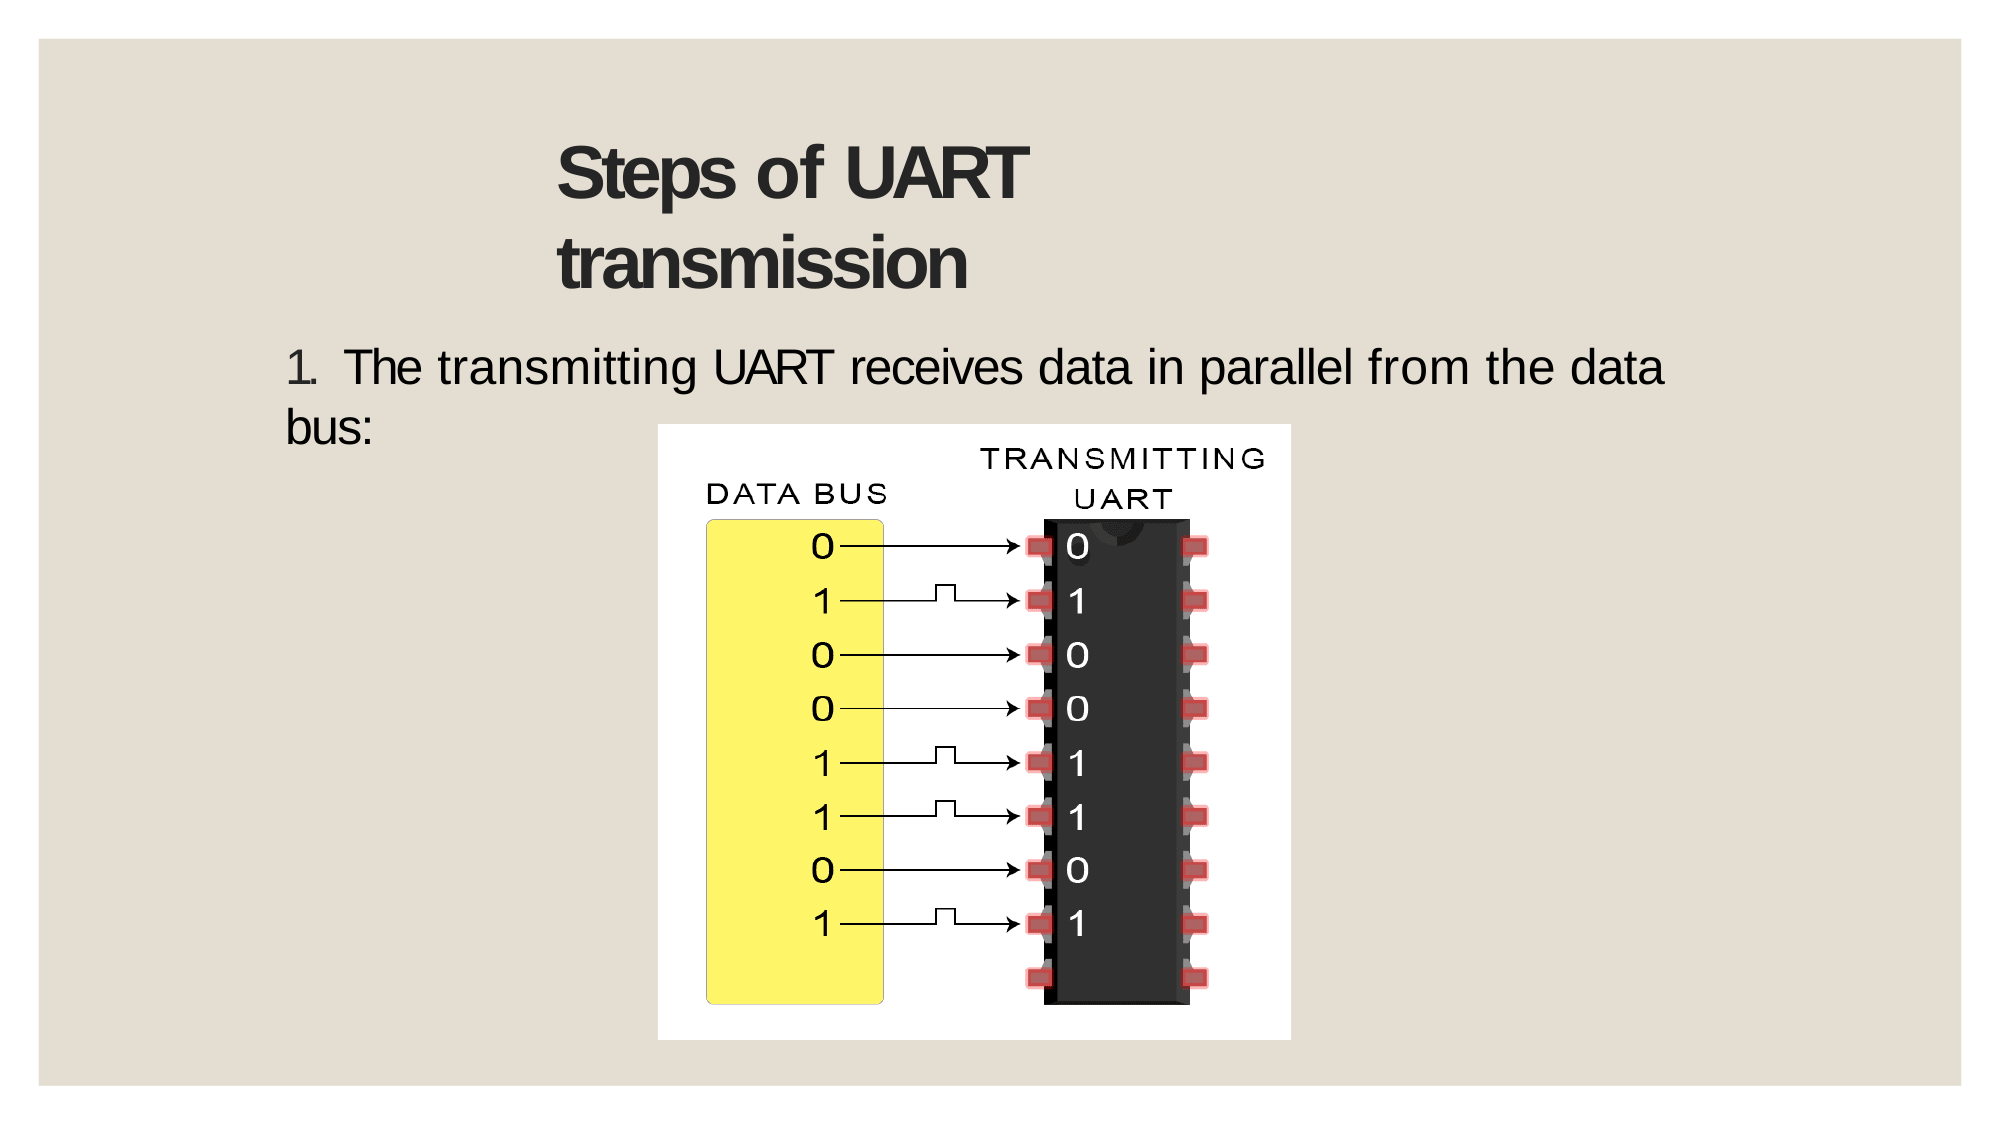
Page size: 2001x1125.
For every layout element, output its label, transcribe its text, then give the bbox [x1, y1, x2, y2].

text_box [657, 424, 1292, 1040]
text_box 1. The transmitting UART receives data in parallel from the data bus: [282, 332, 1730, 455]
picture [38, 38, 1962, 1086]
text_box Steps of UART transmission [554, 121, 1446, 304]
